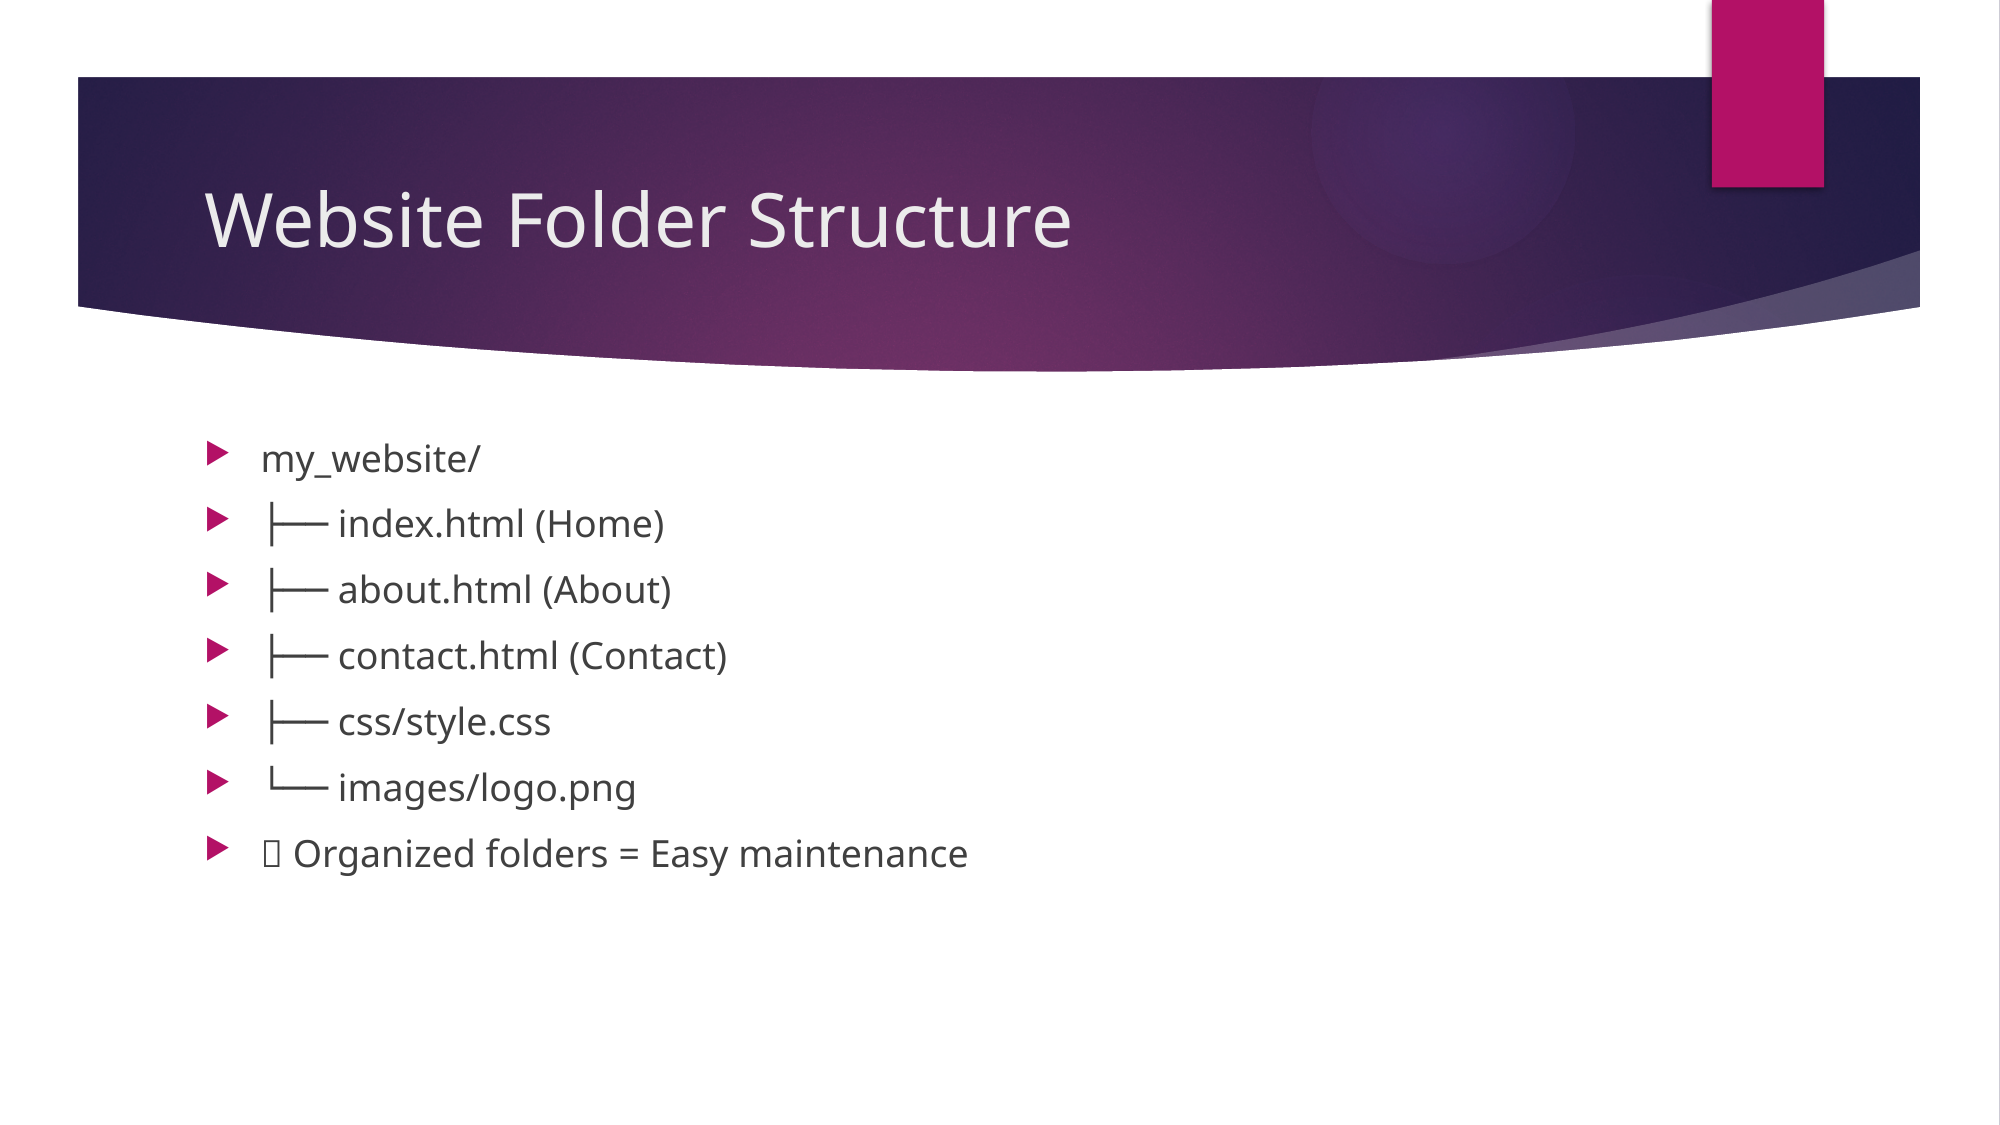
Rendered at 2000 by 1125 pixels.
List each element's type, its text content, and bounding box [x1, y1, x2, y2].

list my_website/ ├── index.html (Home) ├── about.html (About) ├── contact.html (Contact) ├── css/style.css └── images/logo.png ✅ Organized folders = Easy maintenance [189, 427, 1637, 988]
title Website Folder Structure [189, 159, 1627, 276]
